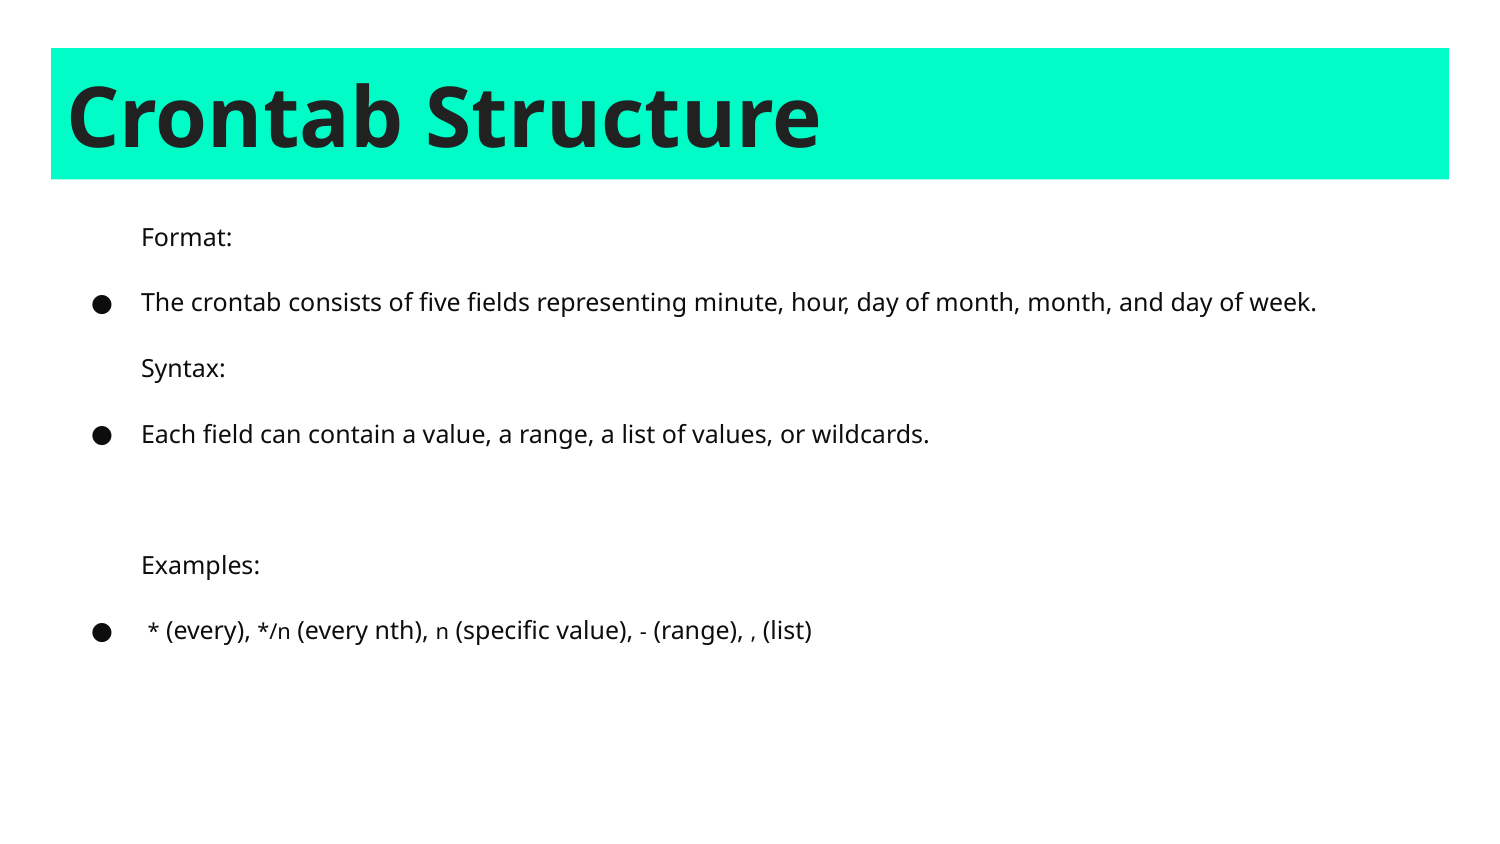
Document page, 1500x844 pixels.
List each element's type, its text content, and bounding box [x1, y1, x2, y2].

title Crontab Structure [51, 48, 1449, 180]
list Format: The crontab consists of five fields representing minute, hour, day of month, month, and day of week. Syntax: Each field can contain a value, a range, a list of values, or wildcards. Examples: * (every), */n (every nth), n (specific value), - (range), , (list) [51, 201, 1449, 750]
